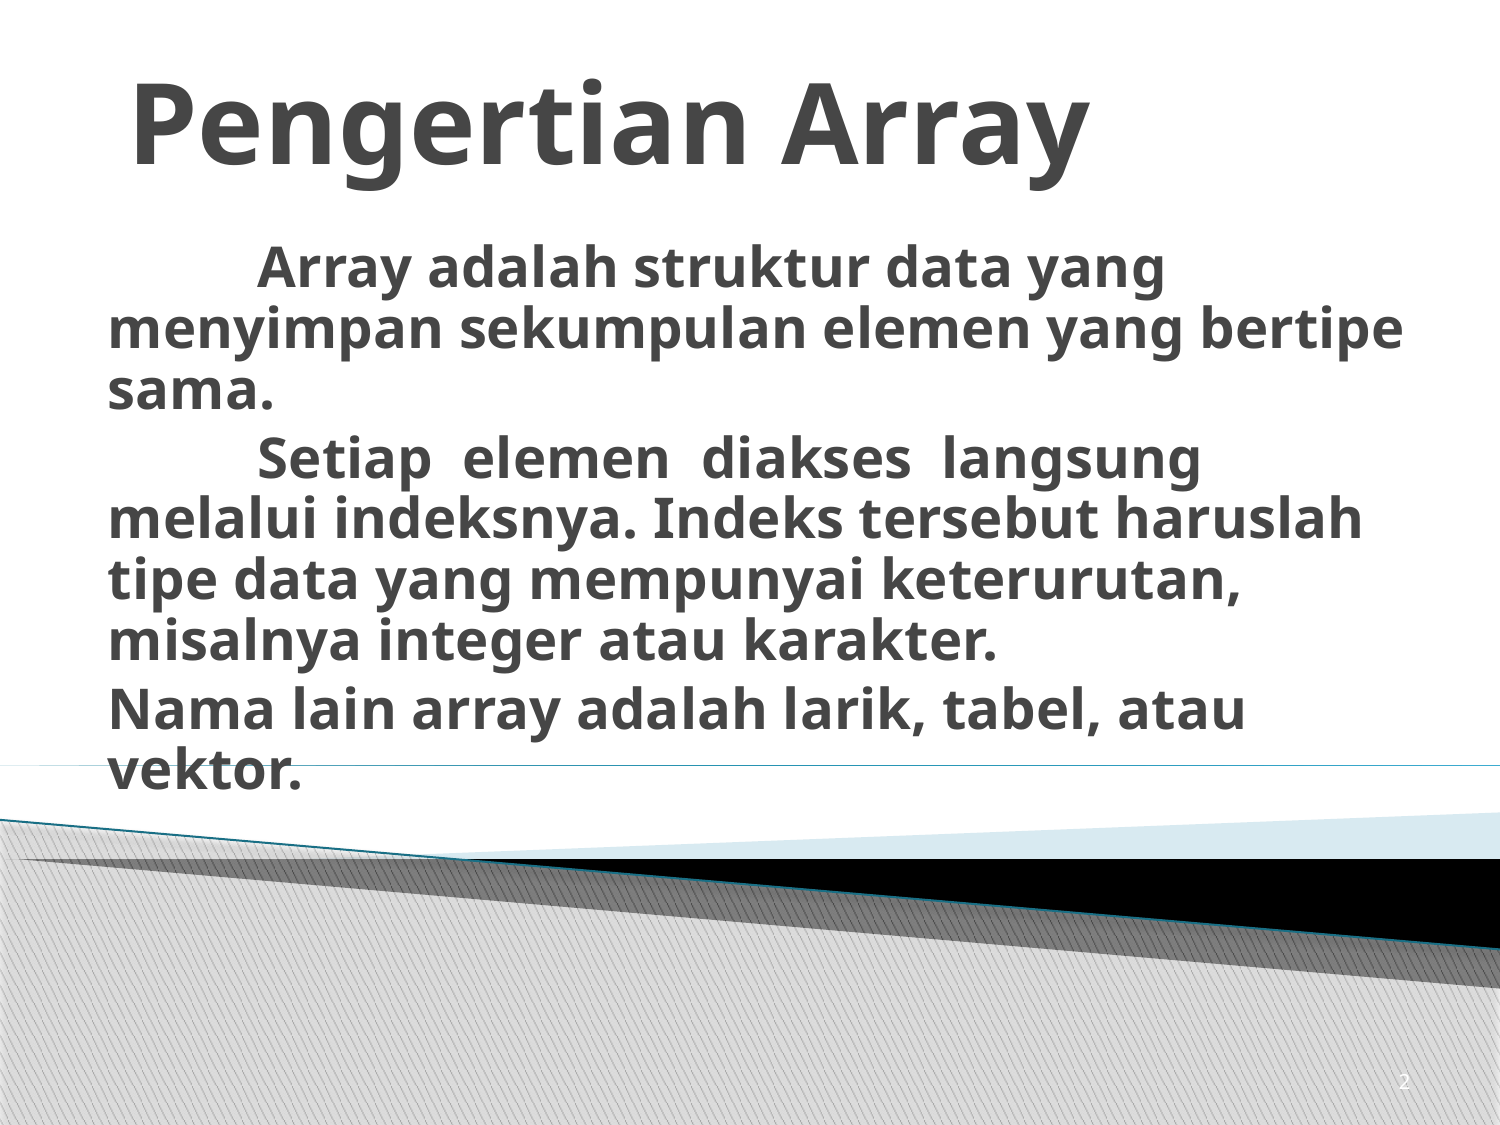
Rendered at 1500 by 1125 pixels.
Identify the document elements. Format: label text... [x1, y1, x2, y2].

slide_number 2 [1074, 1026, 1425, 1105]
title Pengertian Array [112, 54, 1388, 197]
picture [5, 859, 1500, 989]
subtitle Array adalah struktur data yang menyimpan sekumpulan elemen yang bertipe sama. Setiap elemen diakses langsung melalui indeksnya. Indeks tersebut haruslah tipe data yang mempunyai keterurutan, misalnya integer atau karakter. Nama lain array adalah larik, tabel, atau vektor. [100, 231, 1459, 858]
